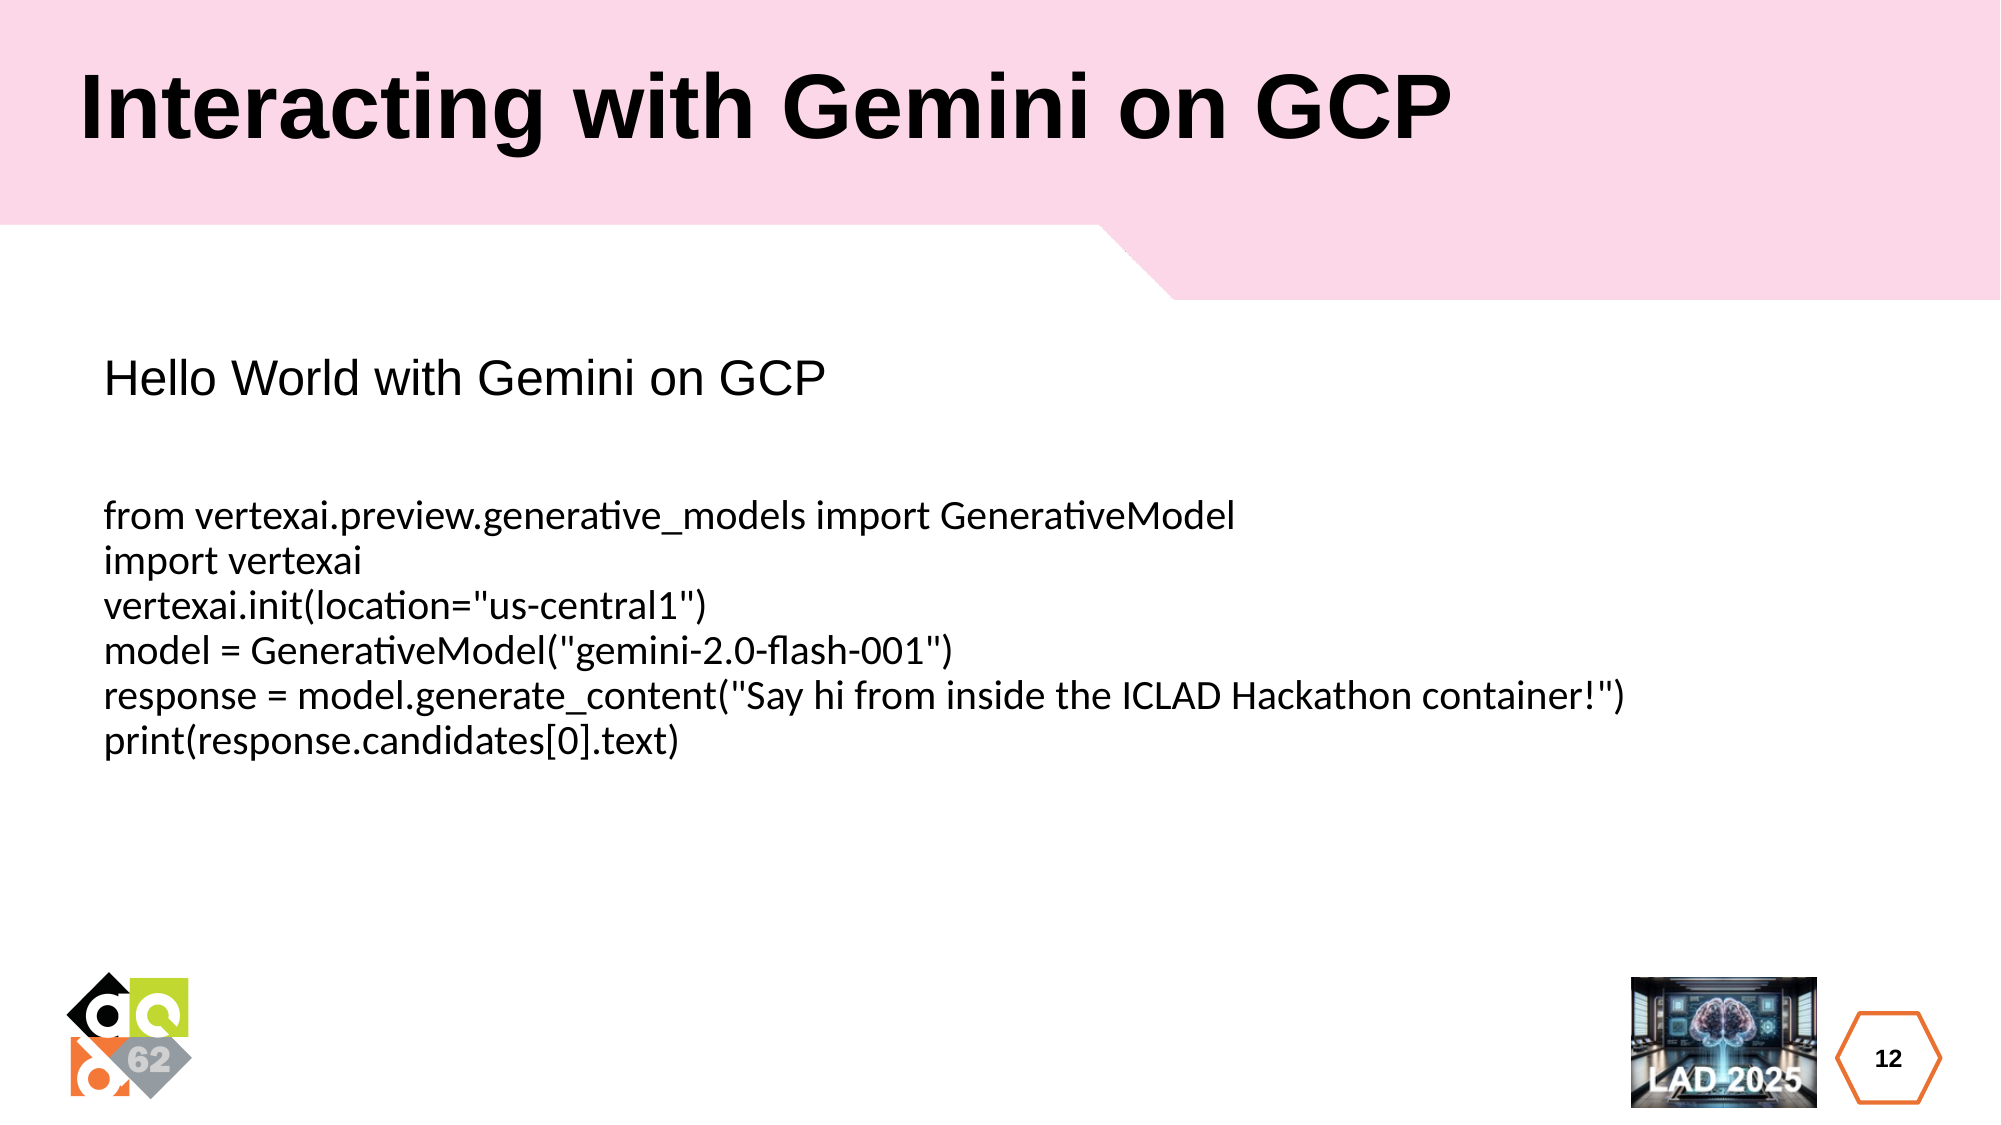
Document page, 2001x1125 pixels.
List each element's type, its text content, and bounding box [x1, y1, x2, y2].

picture [1631, 977, 1817, 1108]
slide_number 12 [1835, 1011, 1943, 1105]
picture [41, 948, 218, 1125]
picture [0, 0, 2001, 300]
list Hello World with Gemini on GCP from vertexai.preview.generative_models import GenerativeModel import vertexai vertexai.init(location="us-central1") model = GenerativeModel("gemini-2.0-flash-001") response = model.generate_content("Say hi from inside the ICLAD Hackathon container!") print(response.candidates[0].text) [76, 345, 1941, 927]
title Interacting with Gemini on GCP [64, 0, 1941, 218]
